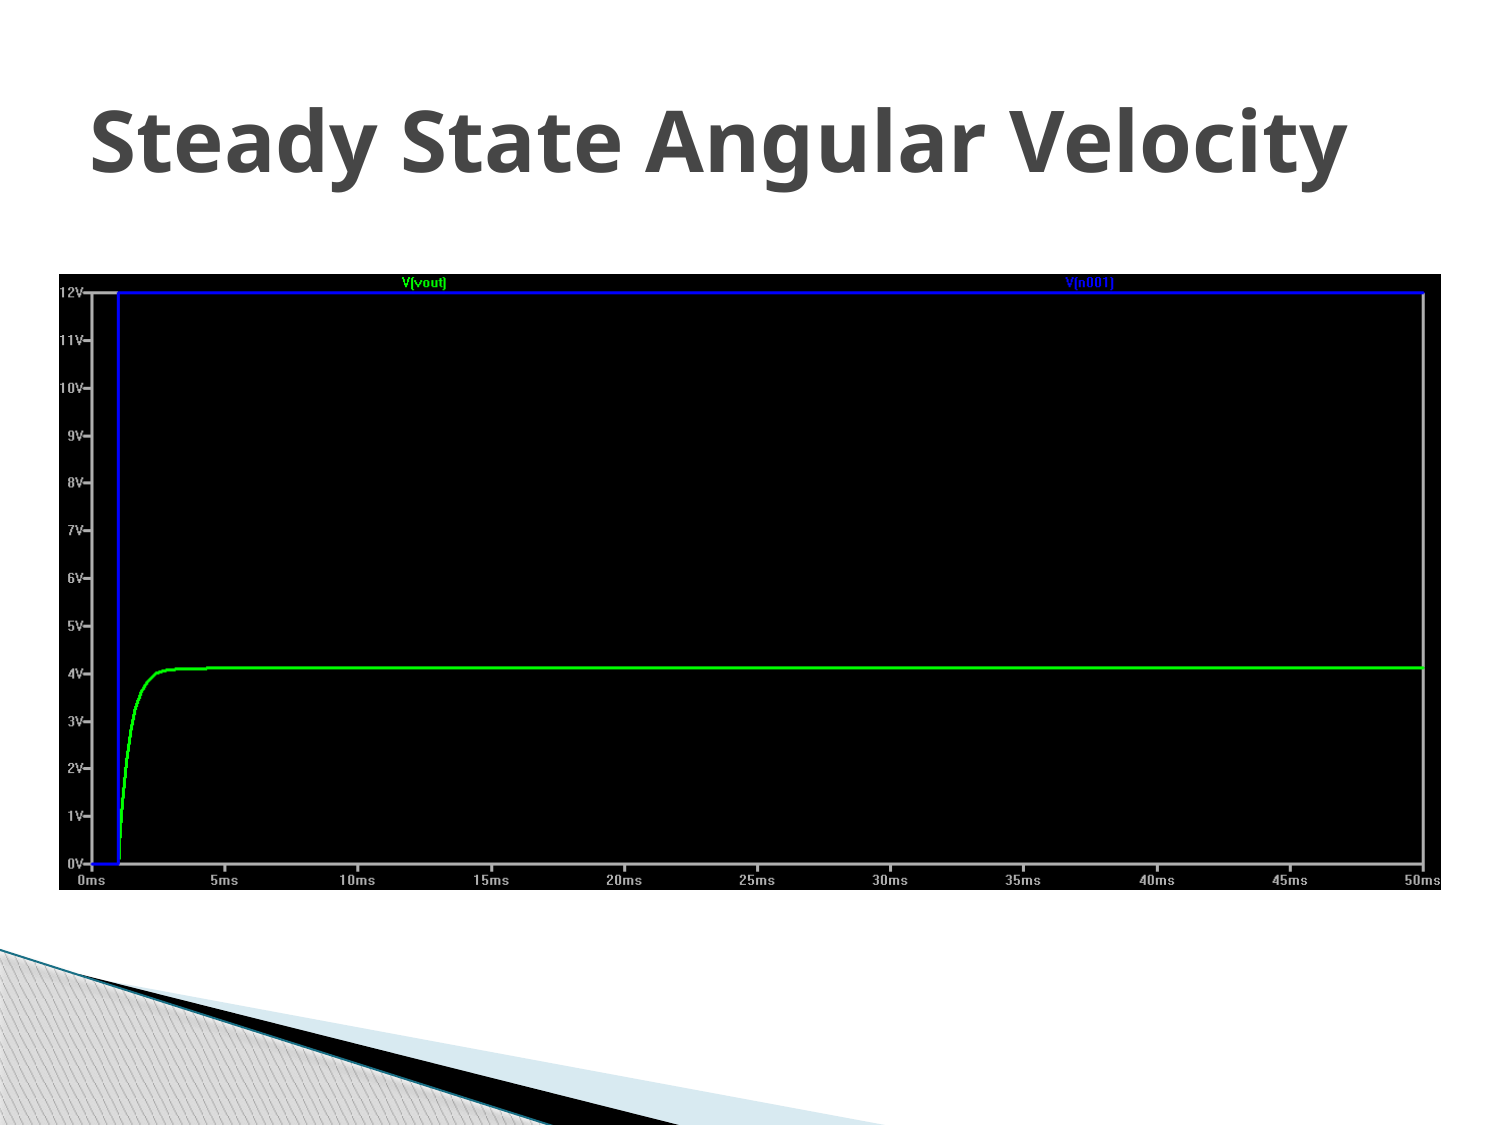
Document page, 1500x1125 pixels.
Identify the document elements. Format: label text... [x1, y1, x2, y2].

title Steady State Angular Velocity [75, 45, 1425, 233]
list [59, 274, 1441, 890]
